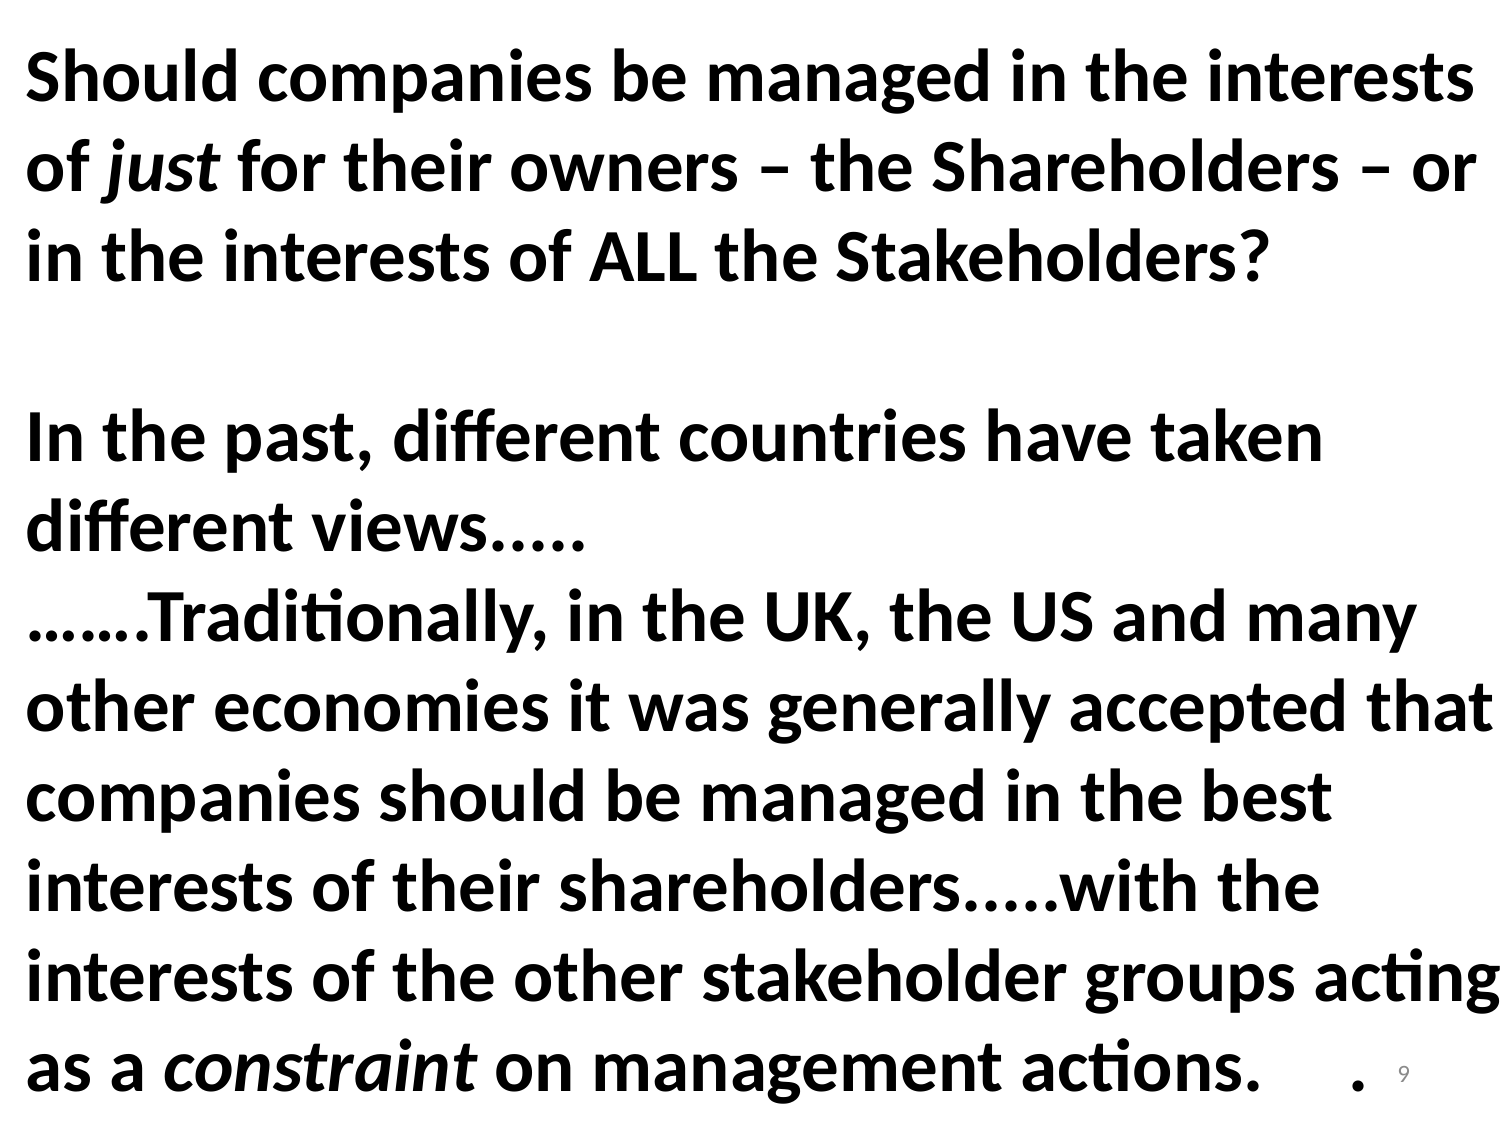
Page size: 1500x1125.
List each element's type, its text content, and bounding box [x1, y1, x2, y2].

text_box Should companies be managed in the interests of just for their owners – the Shareholders – or in the interests of ALL the Stakeholders? In the past, different countries have taken different views..... …….Traditionally, in the UK, the US and many other economies it was generally accepted that companies should be managed in the best interests of their shareholders.....with the interests of the other stakeholder groups acting as a constraint on management actions. . [11, 19, 1500, 1114]
